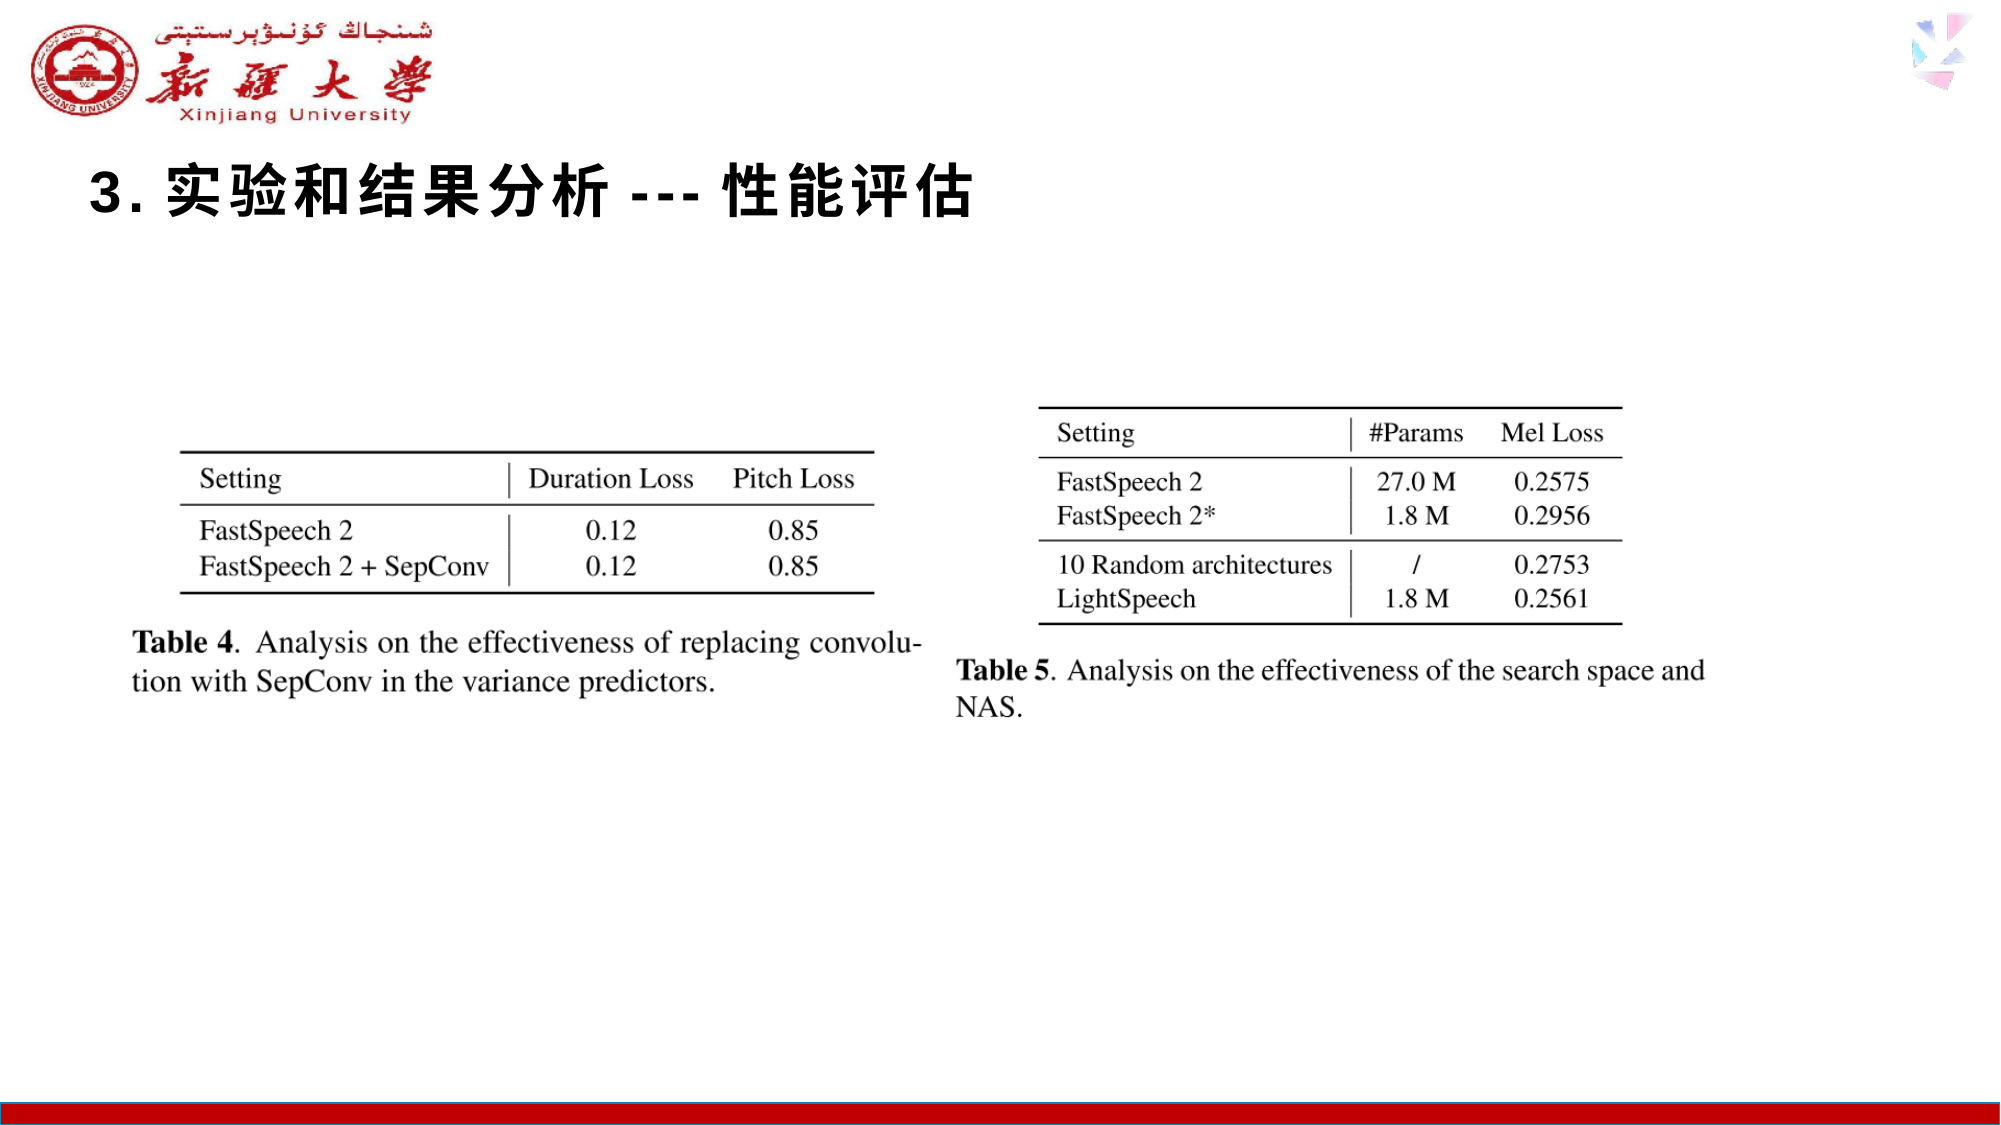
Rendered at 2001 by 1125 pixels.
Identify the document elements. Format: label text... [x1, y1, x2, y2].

picture [0, 0, 482, 143]
text_box 3.实验和结果分析---性能评估 [74, 130, 1875, 247]
picture [107, 385, 1759, 739]
text_box [0, 1102, 2000, 1125]
picture [1881, 0, 2000, 101]
